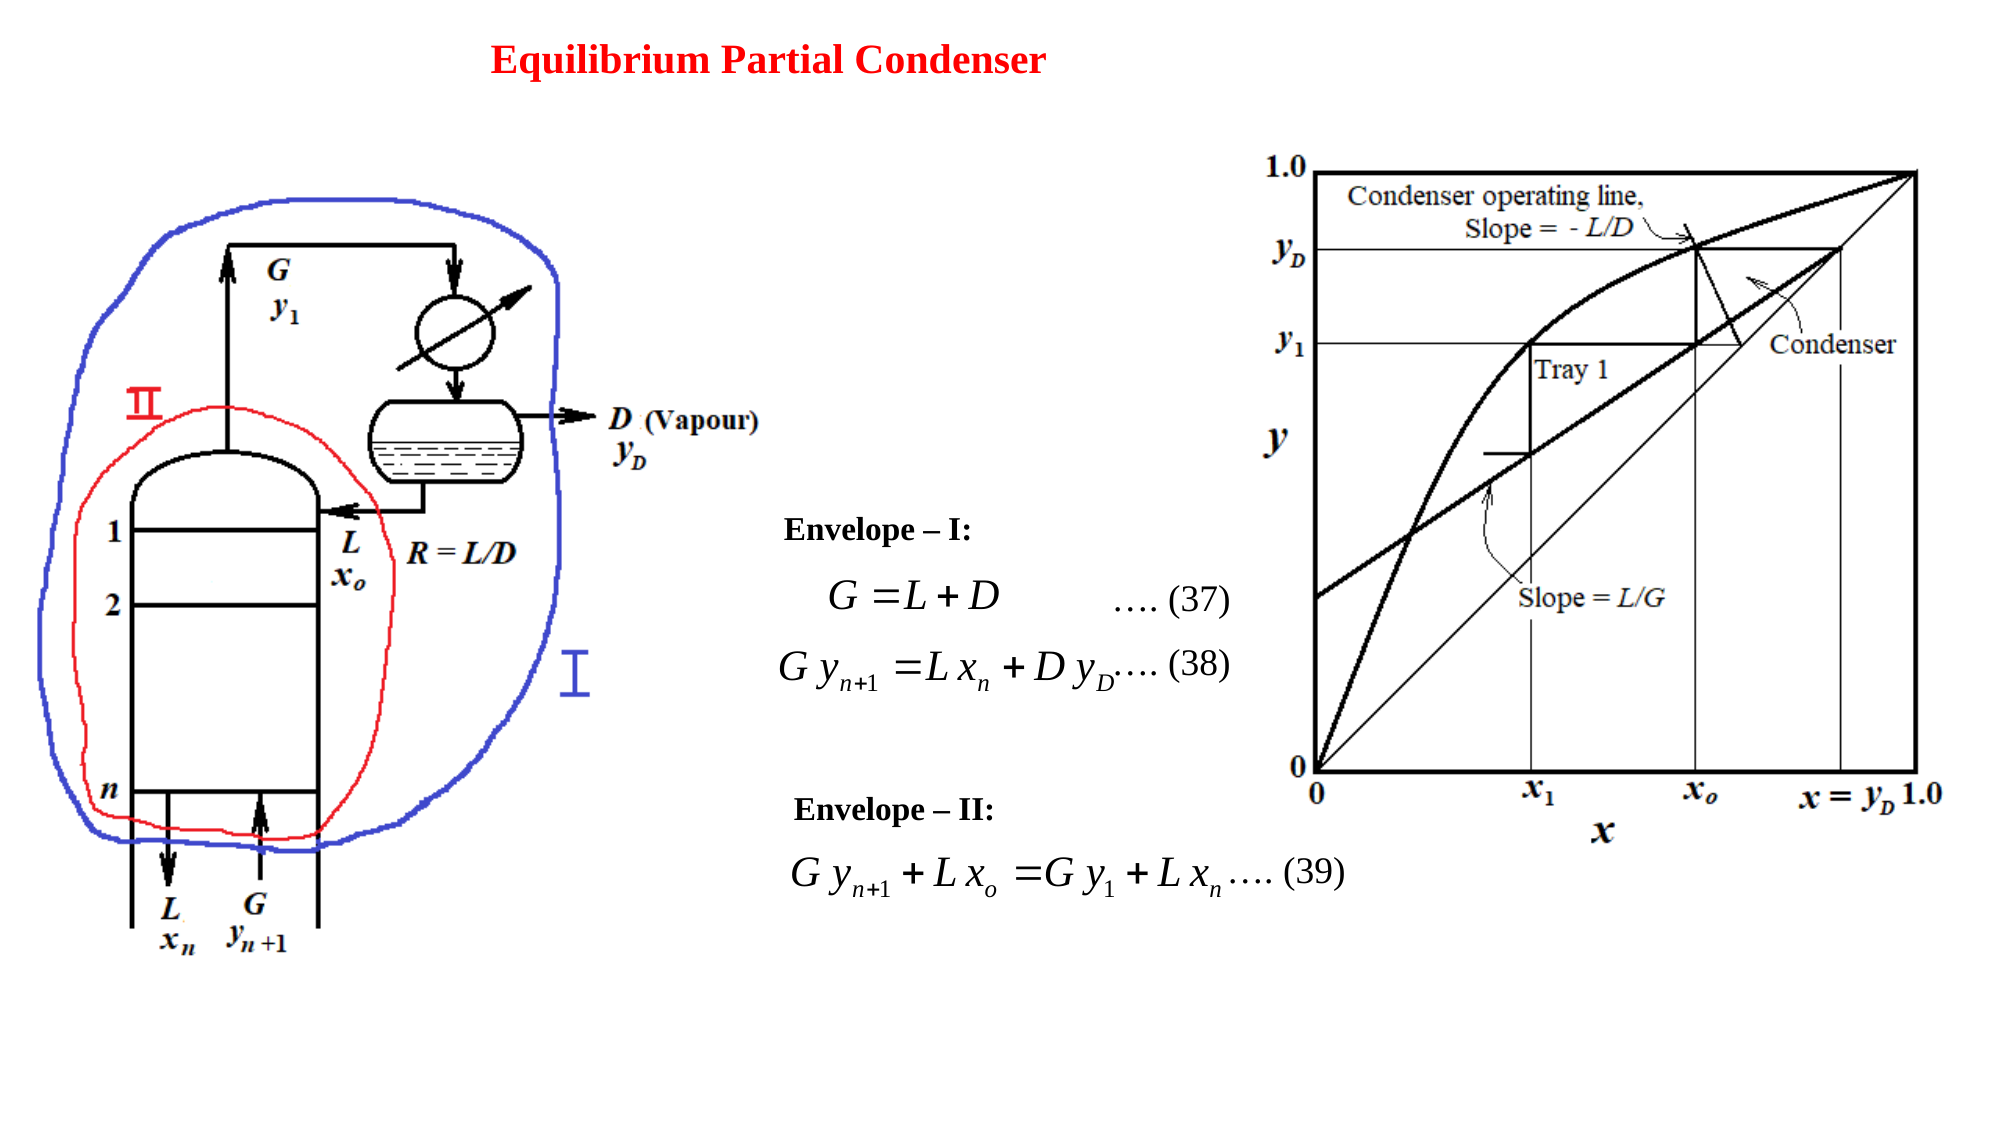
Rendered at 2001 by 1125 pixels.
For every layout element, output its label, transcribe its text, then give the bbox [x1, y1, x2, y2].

text_box …. (39) [1211, 835, 1361, 899]
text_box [822, 569, 1008, 621]
text_box …. (38) [1096, 627, 1246, 691]
picture [1246, 138, 1973, 848]
text_box …. (37) [1096, 563, 1246, 627]
text_box Equilibrium Partial Condenser [475, 24, 1169, 90]
picture [22, 157, 770, 968]
text_box Envelope – II: [779, 779, 1149, 835]
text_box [772, 636, 1122, 703]
text_box Envelope – I: [770, 499, 1139, 555]
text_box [784, 843, 1231, 909]
